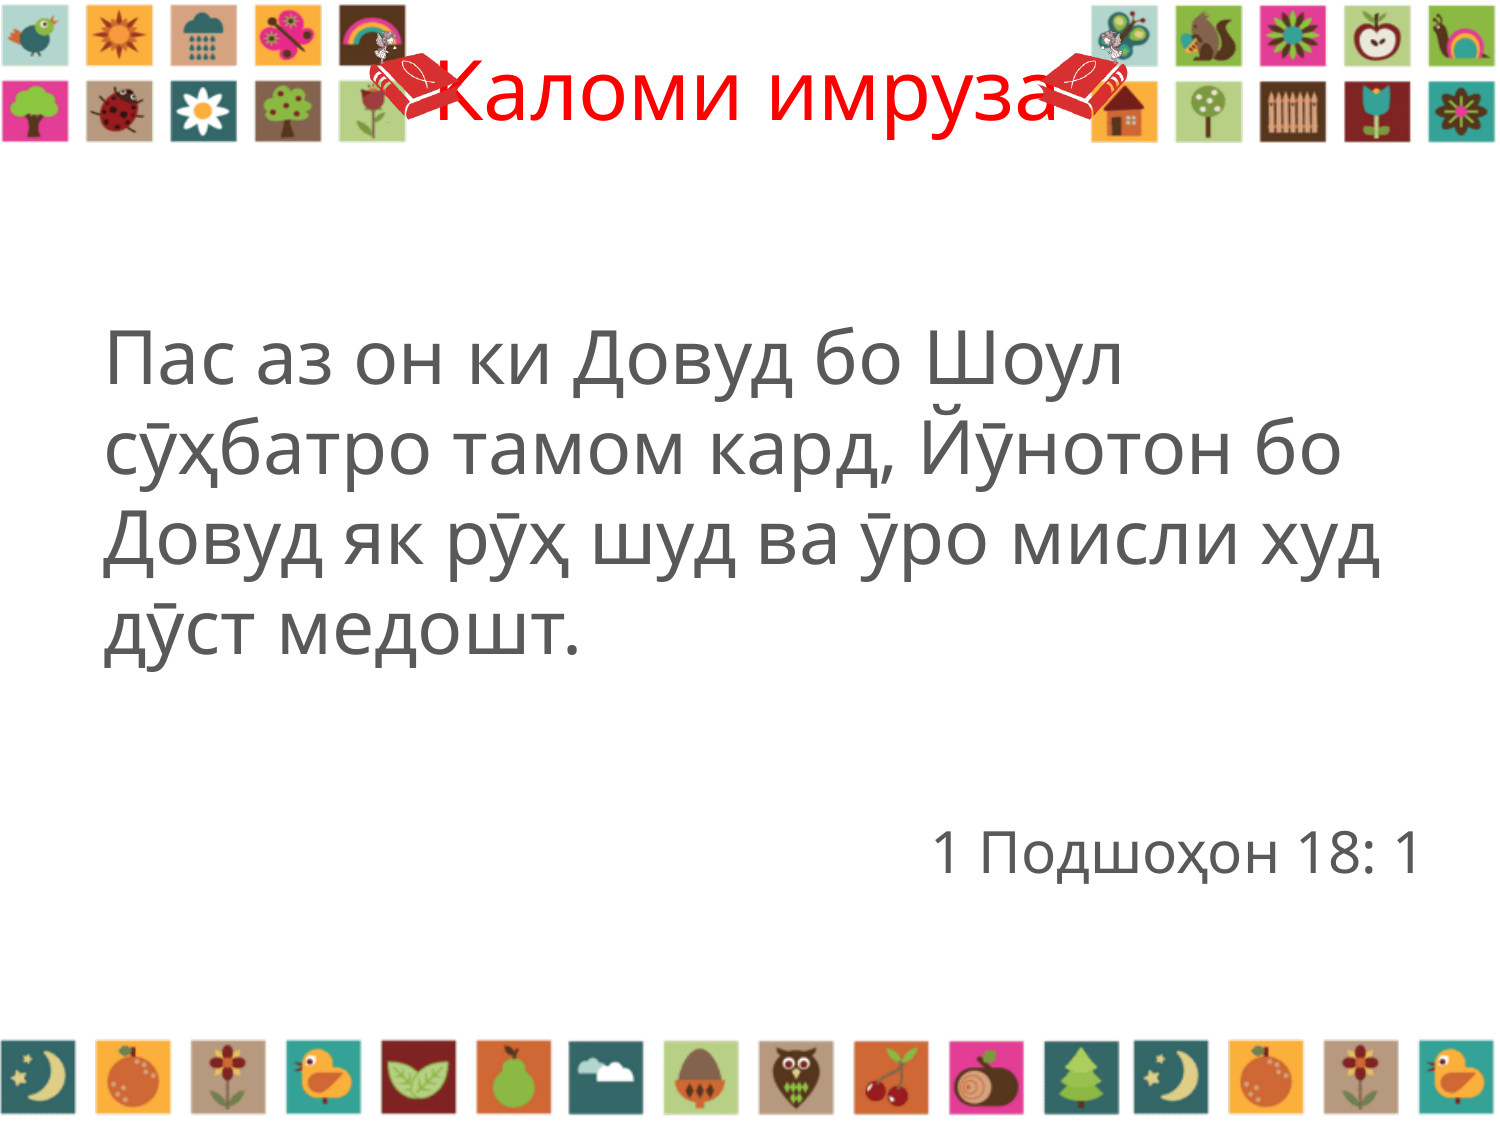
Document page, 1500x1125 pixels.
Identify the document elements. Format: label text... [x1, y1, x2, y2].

text_box Пас аз он ки Довуд бо Шоул сӯҳбатро тамом кард, Йӯнотон бо Довуд як рӯҳ шуд ва ӯро мисли худ дӯст медошт. [88, 302, 1436, 678]
text_box 1 Подшоҳон 18: 1 [808, 807, 1441, 893]
text_box Каломи имруза [425, 30, 1078, 145]
picture [0, 3, 494, 150]
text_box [0, 1028, 1500, 1118]
picture [1006, 3, 1500, 150]
